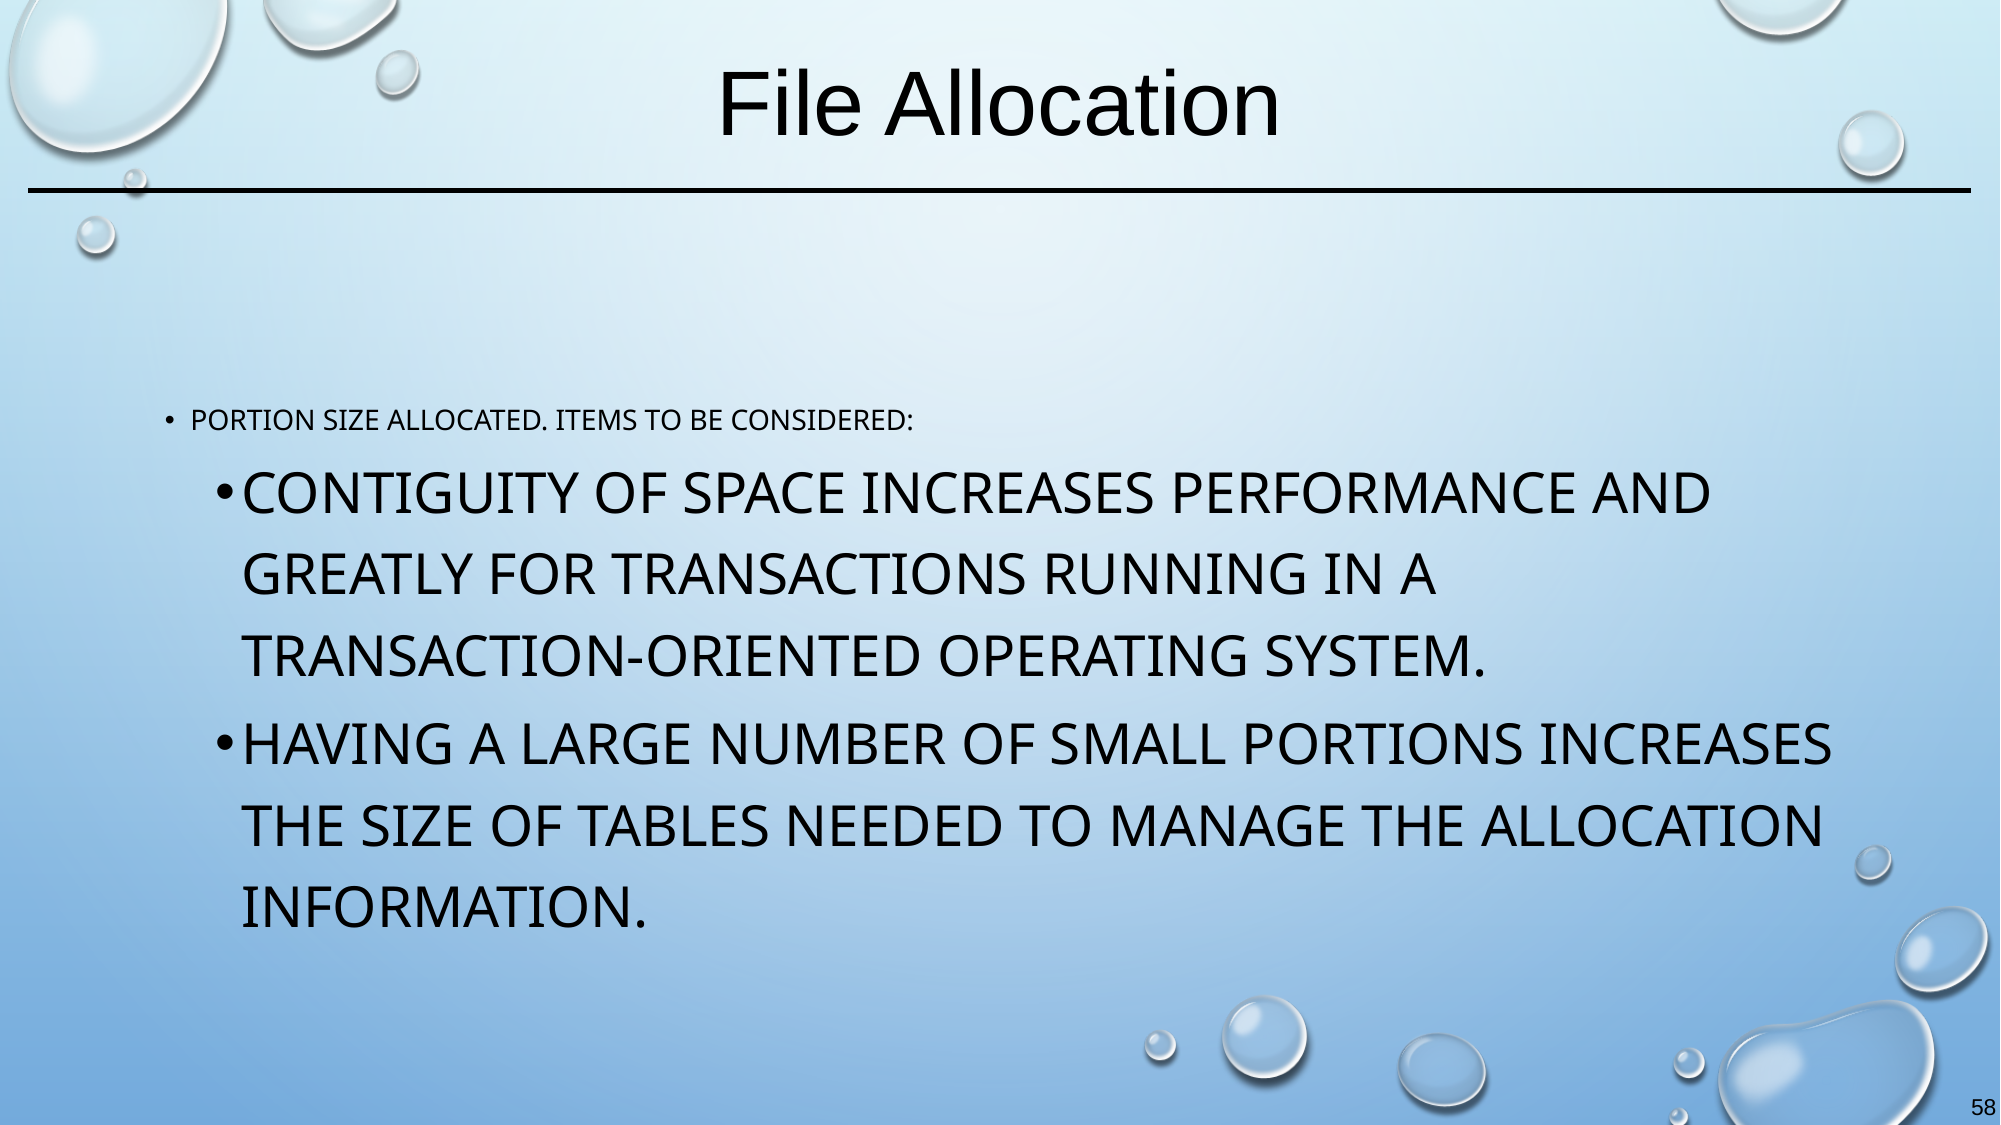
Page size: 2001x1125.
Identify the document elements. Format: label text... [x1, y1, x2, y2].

title File Allocation [28, 25, 1972, 187]
list Portion size allocated. Items to be considered: Contiguity of space increases performance and greatly for transactions running in a transaction-oriented operating system. Having a large number of small portions increases the size of tables needed to manage the allocation information. [149, 388, 1851, 950]
slide_number 58 [1909, 1089, 2000, 1124]
picture [0, 0, 2000, 1125]
